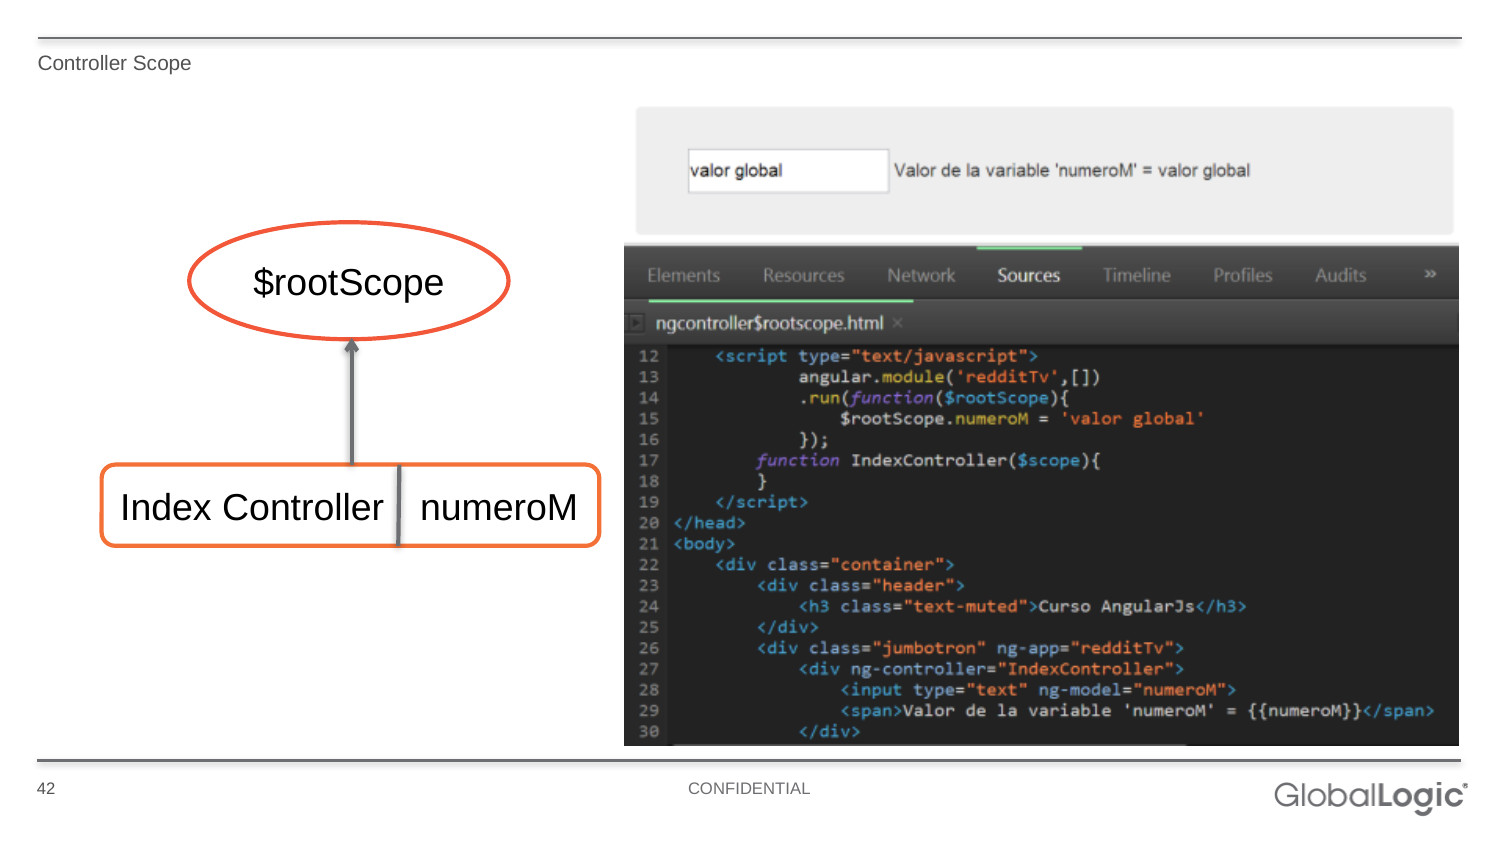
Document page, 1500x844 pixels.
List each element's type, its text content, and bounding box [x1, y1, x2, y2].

picture [624, 101, 1459, 746]
list Controller Scope [37, 49, 750, 87]
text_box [101, 221, 600, 547]
picture [1274, 781, 1468, 817]
